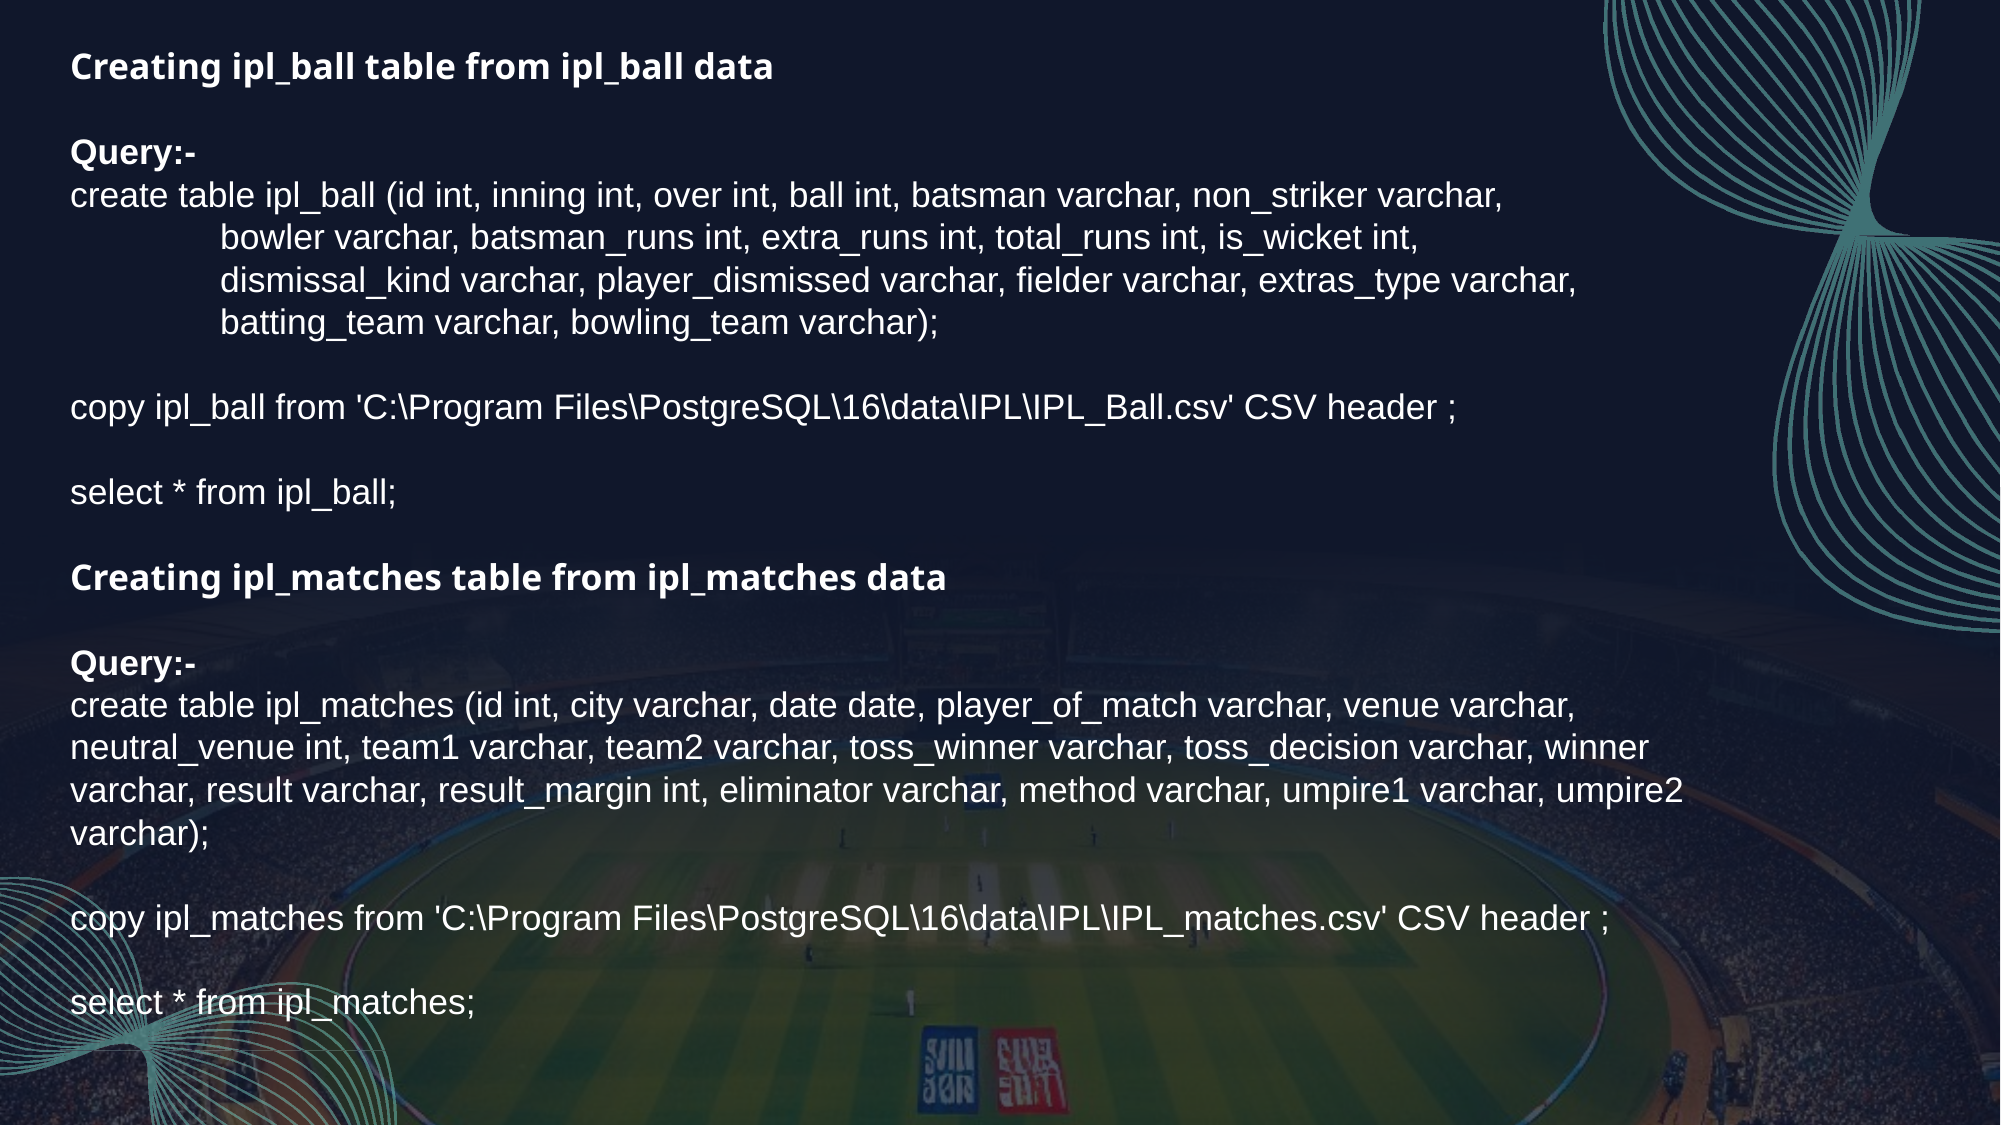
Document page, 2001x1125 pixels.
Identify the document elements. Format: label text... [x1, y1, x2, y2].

text_box Creating ipl_ball table from ipl_ball data Query:- create table ipl_ball (id int, inning int, over int, ball int, batsman varchar, non_striker varchar, bowler varchar, batsman_runs int, extra_runs int, total_runs int, is_wicket int, dismissal_kind varchar, player_dismissed varchar, fielder varchar, extras_type varchar, batting_team varchar, bowling_team varchar); copy ipl_ball from 'C:\Program Files\PostgreSQL\16\data\IPL\IPL_Ball.csv' CSV header ; select * from ipl_ball; Creating ipl_matches table from ipl_matches data Query:- create table ipl_matches (id int, city varchar, date date, player_of_match varchar, venue varchar, neutral_venue int, team1 varchar, team2 varchar, toss_winner varchar, toss_decision varchar, winner varchar, result varchar, result_margin int, eliminator varchar, method varchar, umpire1 varchar, umpire2 varchar); copy ipl_matches from 'C:\Program Files\PostgreSQL\16\data\IPL\IPL_matches.csv' CSV header ; select * from ipl_matches; [55, 36, 1767, 1030]
